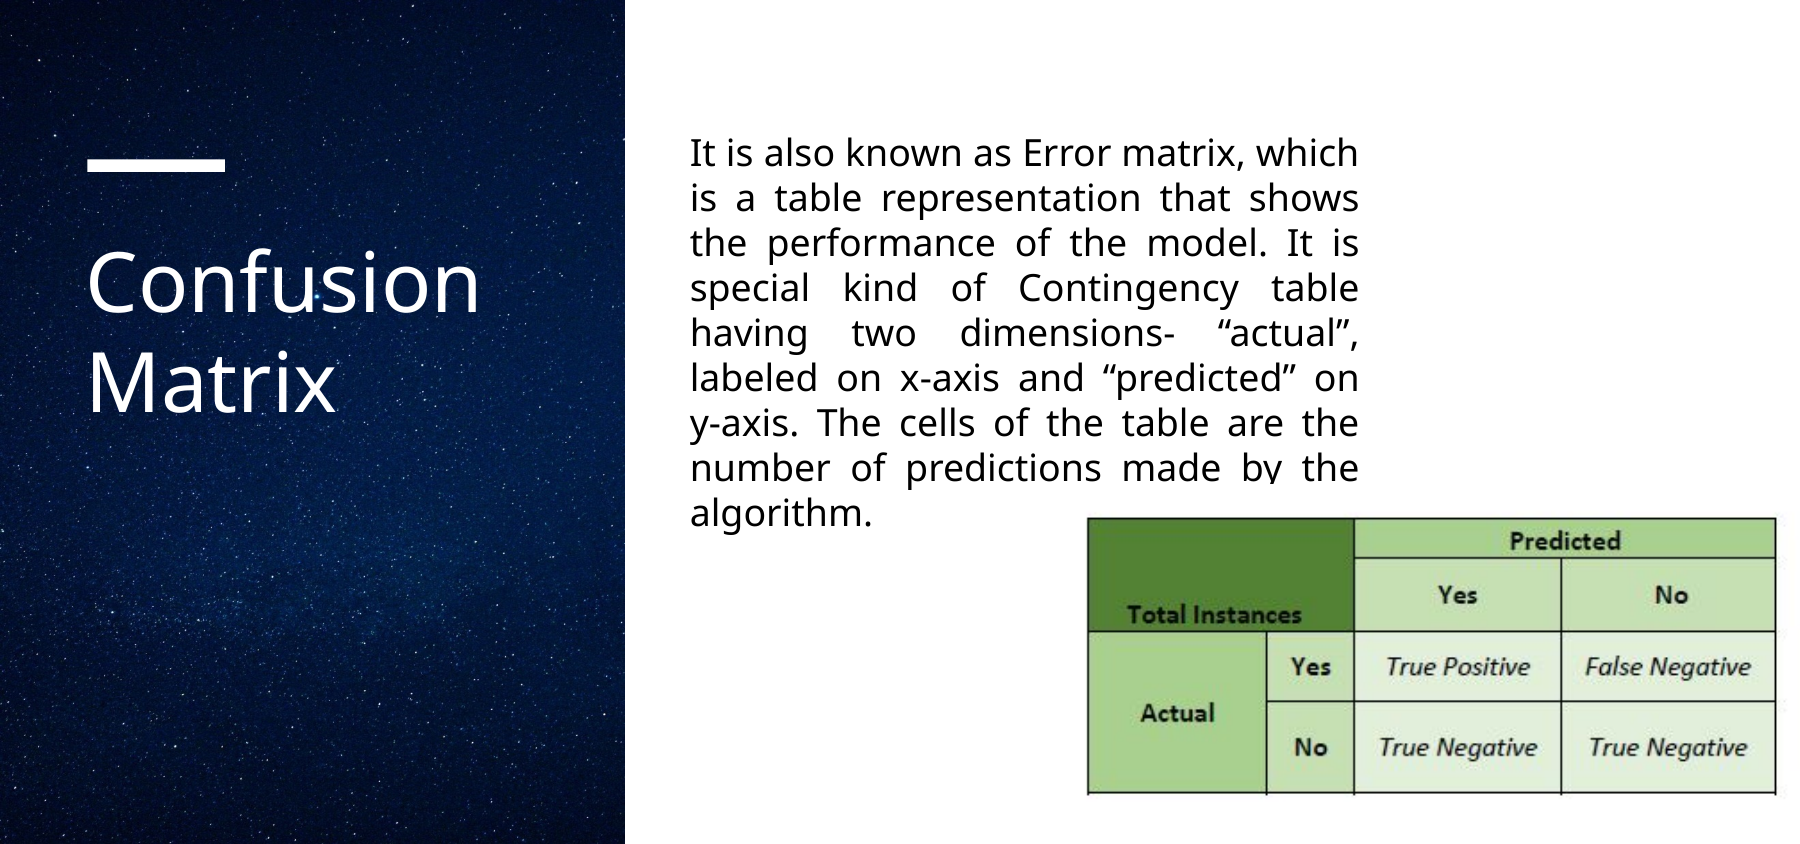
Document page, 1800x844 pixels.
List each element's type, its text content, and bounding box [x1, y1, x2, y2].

picture [0, 0, 626, 844]
picture [1059, 484, 1800, 819]
text_box It is also known as Error matrix, which is a table representation that shows the performance of the model. It is special kind of Contingency table having two dimensions- “actual”, labeled on x-axis and “predicted” on y-axis. The cells of the table are the number of predictions made by the algorithm. [675, 121, 1375, 542]
